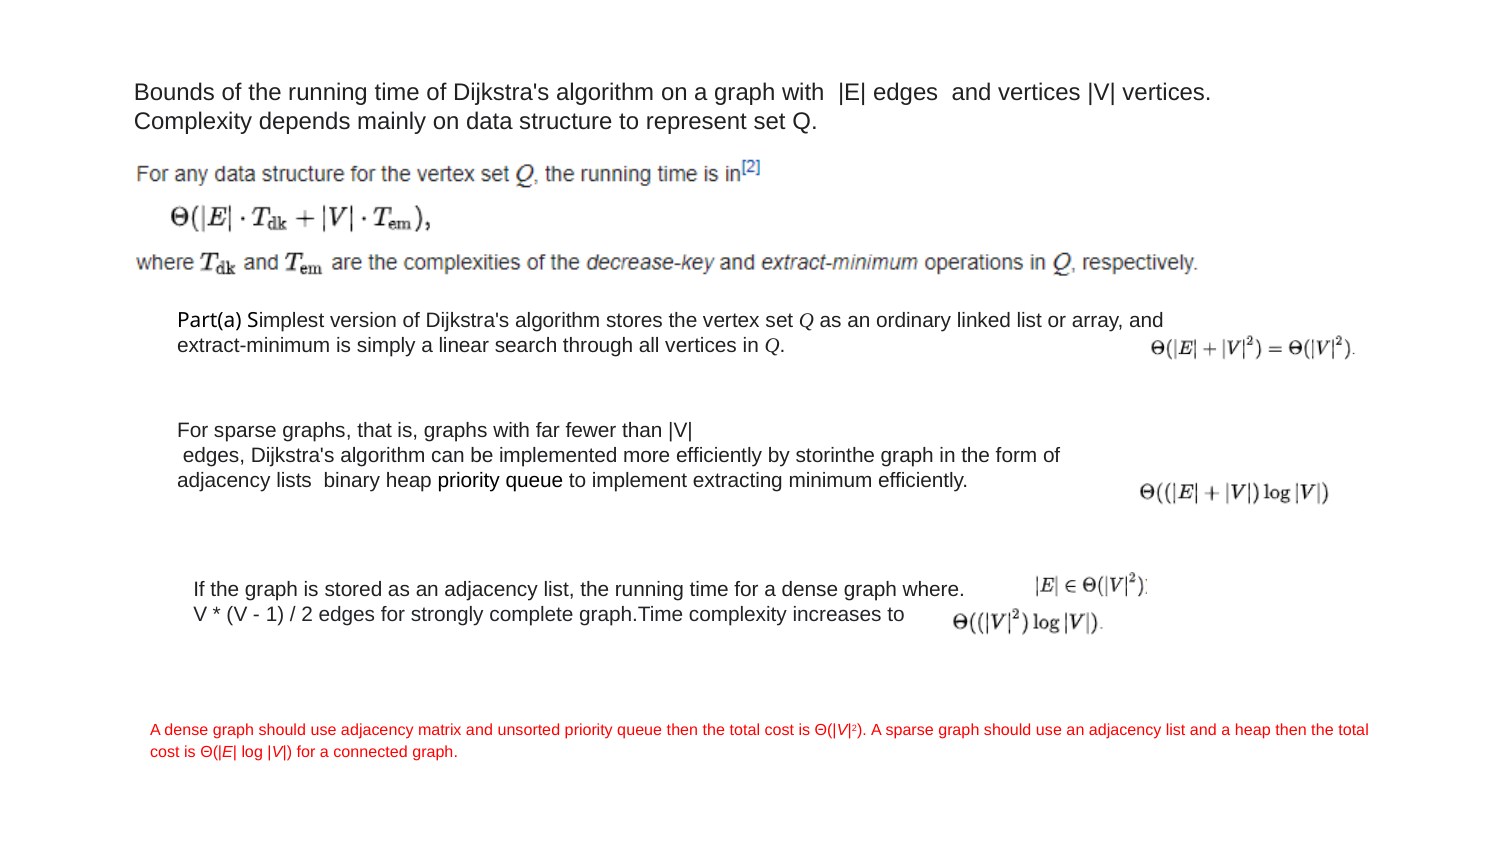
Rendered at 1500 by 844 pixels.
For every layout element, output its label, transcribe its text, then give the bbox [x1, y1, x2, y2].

picture [134, 151, 1204, 283]
text_box Bounds of the running time of Dijkstra's algorithm on a graph with |E| edges and vertices |V| vertices. Complexity depends mainly on data structure to represent set Q. [118, 61, 1333, 149]
list A dense graph should use adjacency matrix and unsorted priority queue then the total cost is Θ(|V|2). A sparse graph should use an adjacency list and a heap then the total cost is Θ(|E| log |V|) for a connected graph. [135, 701, 1398, 778]
picture [1126, 472, 1352, 516]
text_box Part(a) Simplest version of Dijkstra's algorithm stores the vertex set Q as an ordinary linked list or array, and extract-minimum is simply a linear search through all vertices in Q. [162, 292, 1182, 372]
text_box For sparse graphs, that is, graphs with far fewer than |V| edges, Dijkstra's algorithm can be implemented more efficiently by storinthe graph in the form of adjacency lists binary heap priority queue to implement extracting minimum efficiently. [162, 401, 1141, 542]
picture [945, 571, 1147, 645]
text_box If the graph is stored as an adjacency list, the running time for a dense graph where. V * (V - 1) / 2 edges for strongly complete graph.Time complexity increases to [178, 560, 1382, 641]
picture [1145, 330, 1371, 368]
